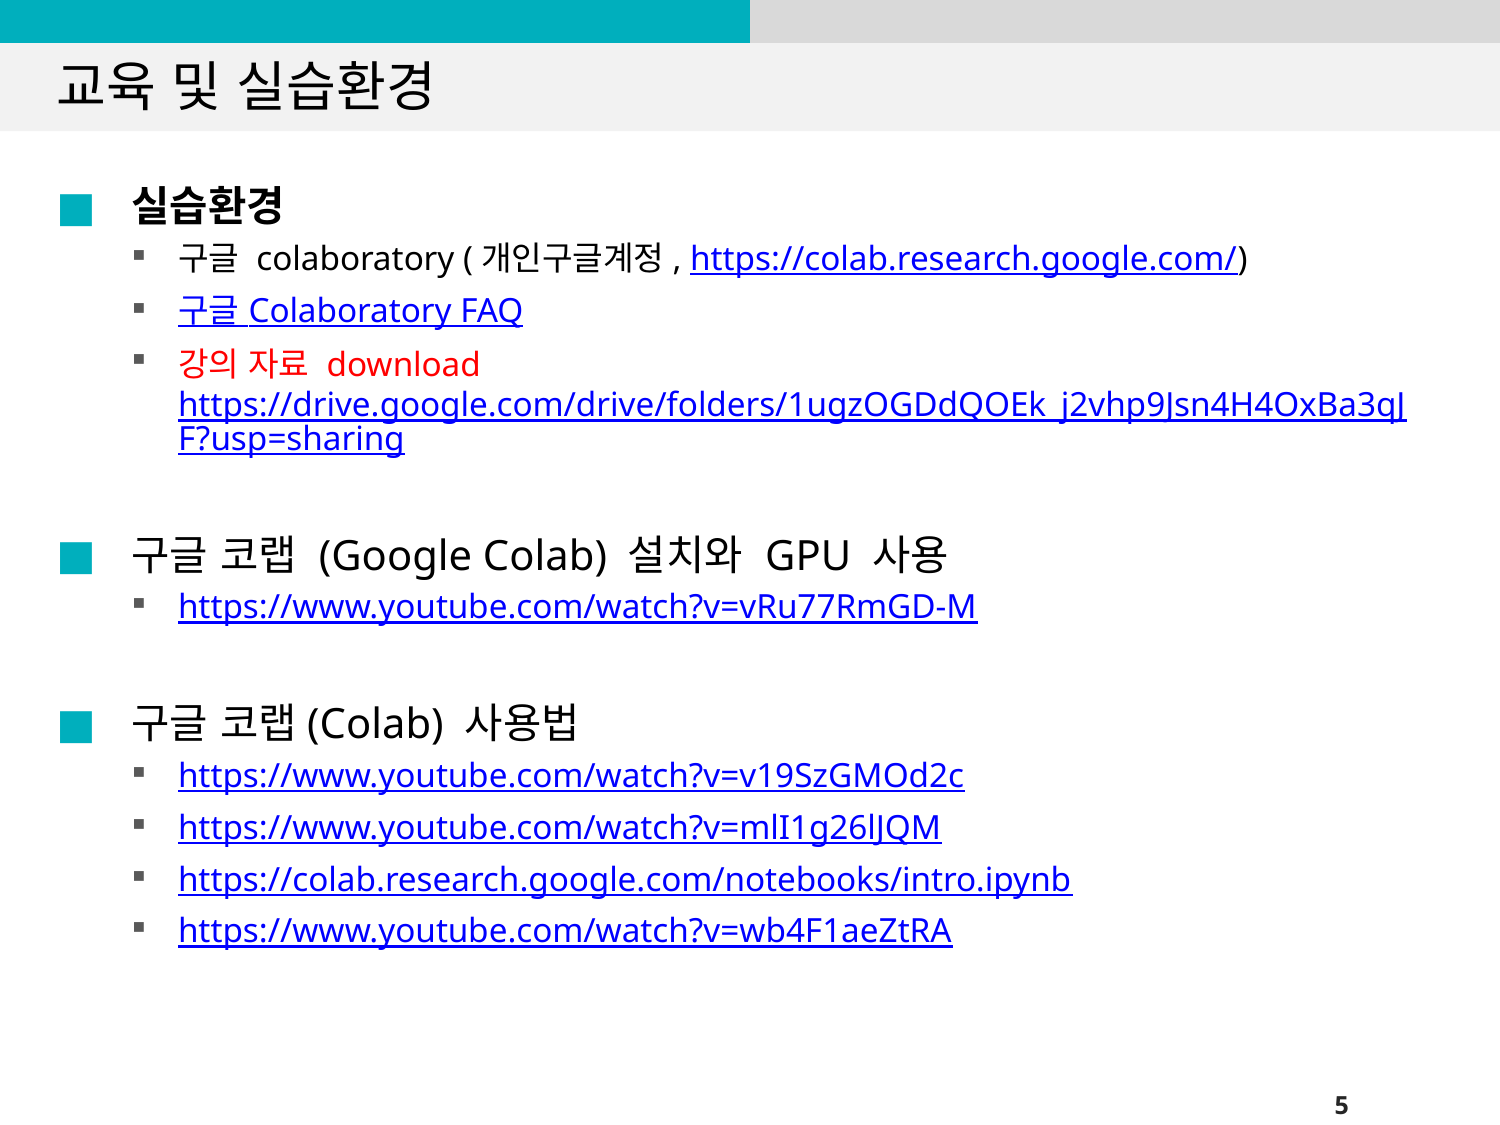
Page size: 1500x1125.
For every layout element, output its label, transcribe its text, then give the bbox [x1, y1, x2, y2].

title 교육 및 실습환경 [41, 42, 1459, 128]
list 실습환경 구글 colaboratory (개인구글계정, https://colab.research.google.com/) 구글 Colaboratory FAQ 강의 자료 download https://drive.google.com/drive/folders/1ugzOGDdQOEk_j2vhp9Jsn4H4OxBa3qJF?usp=sharing 구글 코랩 (Google Colab) 설치와 GPU 사용 https://www.youtube.com/watch?v=vRu77RmGD-M 구글 코랩(Colab) 사용법 https://www.youtube.com/watch?v=v19SzGMOd2c https://www.youtube.com/watch?v=mlI1g26lJQM https://colab.research.google.com/notebooks/intro.ipynb https://www.youtube.com/watch?v=wb4F1aeZtRA [41, 172, 1426, 1048]
